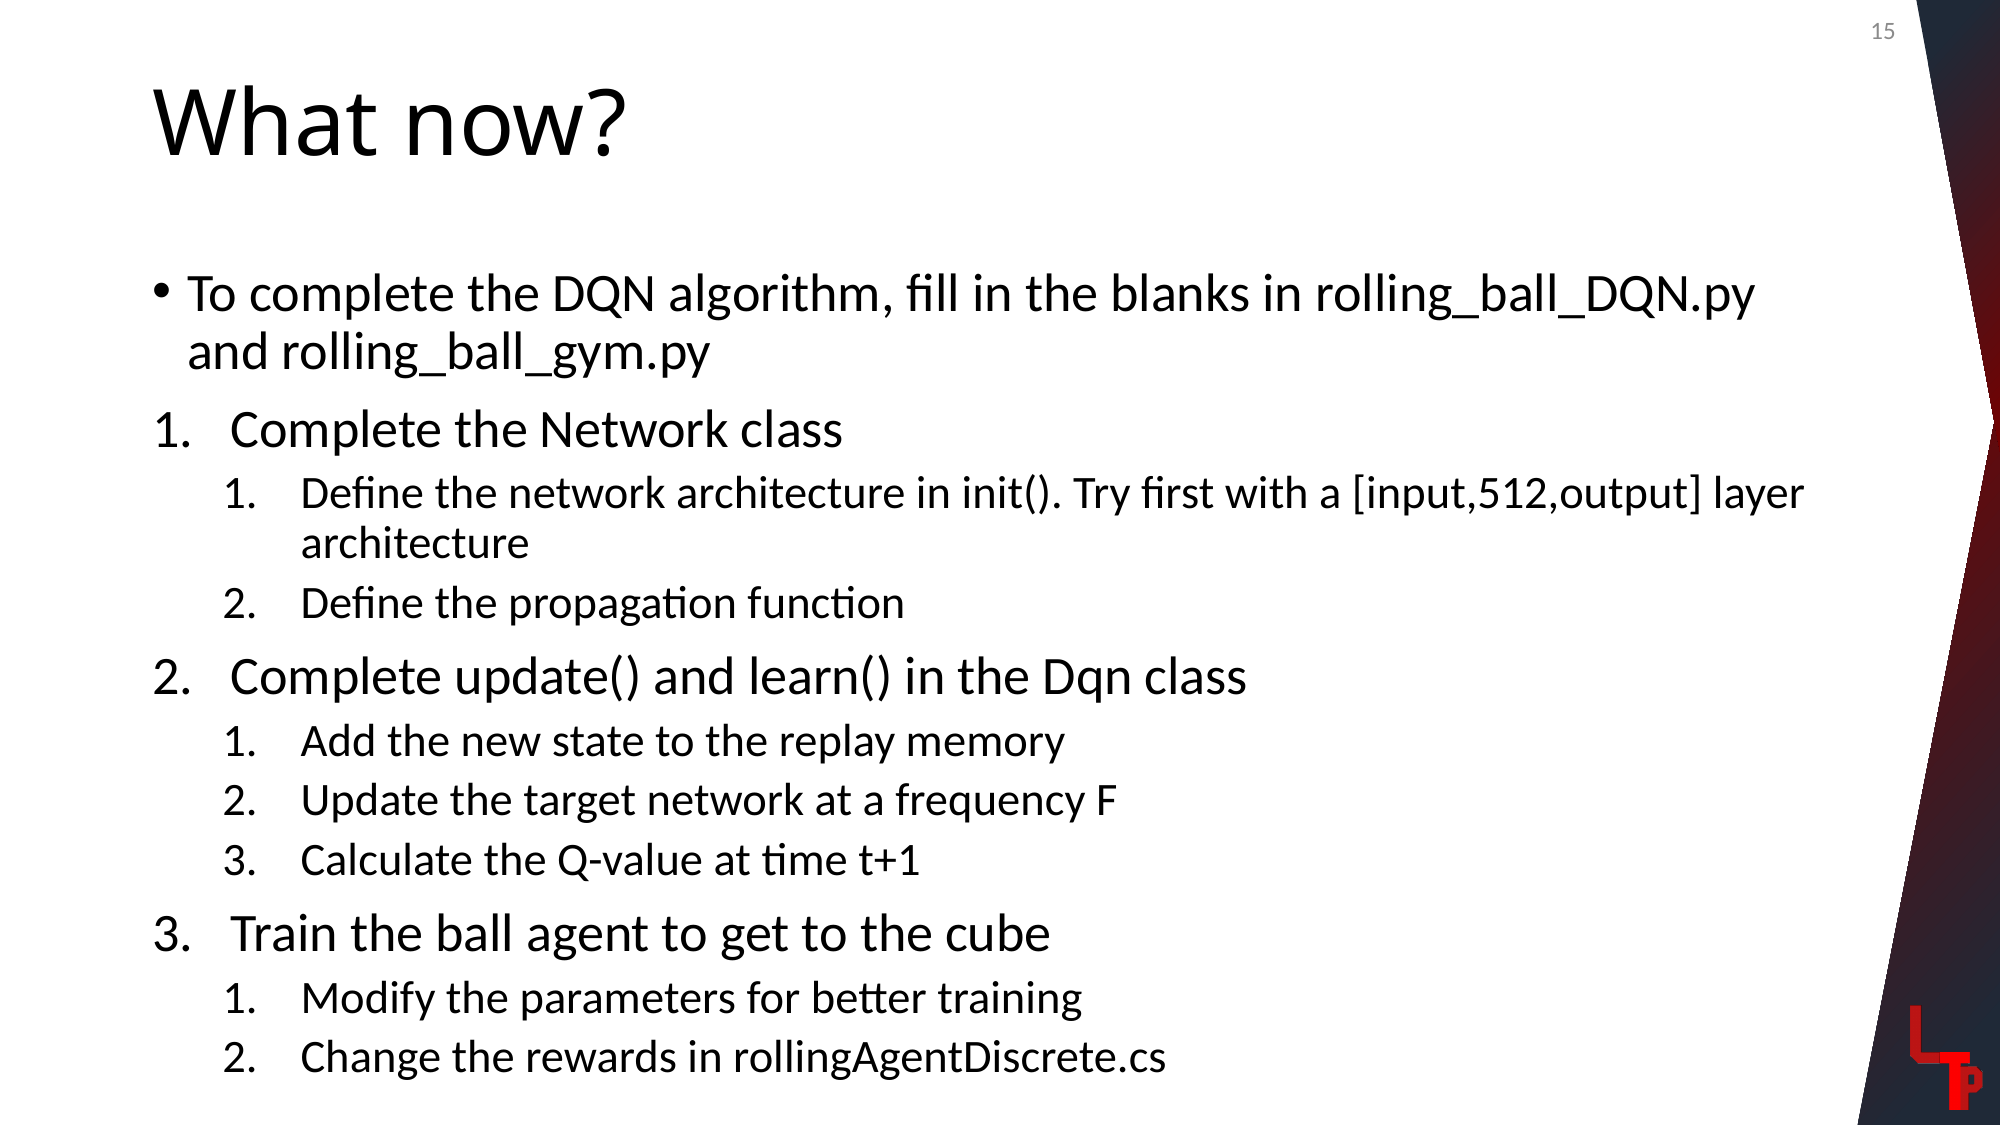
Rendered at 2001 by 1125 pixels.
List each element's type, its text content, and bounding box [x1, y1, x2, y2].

slide_number 15 [1460, 0, 1911, 60]
list To complete the DQN algorithm, fill in the blanks in rolling_ball_DQN.py and rolling_ball_gym.py Complete the Network class Define the network architecture in init(). Try first with a [input,512,output] layer architecture Define the propagation function Complete update() and learn() in the Dqn class Add the new state to the replay memory Update the target network at a frequency F Calculate the Q-value at time t+1 Train the ball agent to get to the cube Modify the parameters for better training Change the rewards in rollingAgentDiscrete.cs [137, 256, 1863, 1091]
picture [1910, 1005, 1983, 1110]
title What now? [137, 17, 1863, 235]
